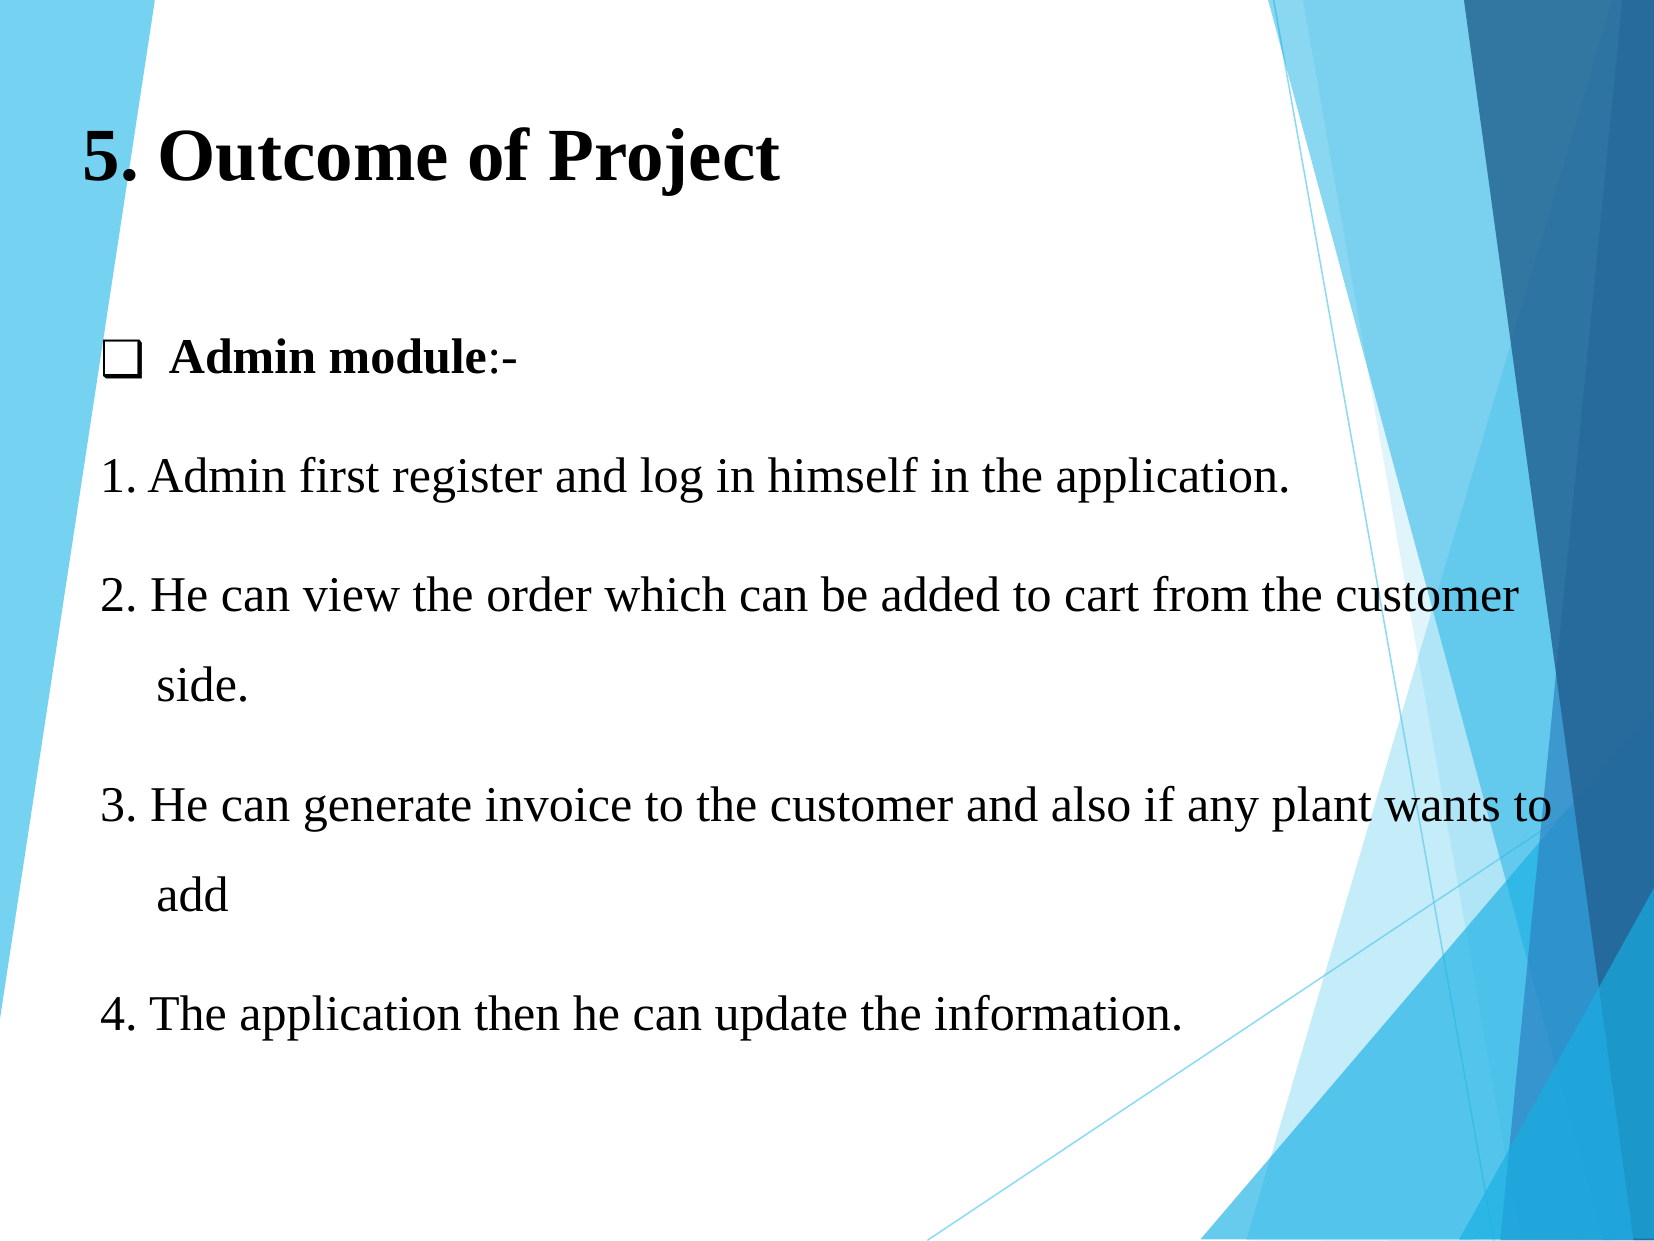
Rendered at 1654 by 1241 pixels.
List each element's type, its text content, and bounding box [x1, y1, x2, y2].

text_box 5. Outcome of Project [82, 49, 1571, 257]
text_box Admin module:- 1. Admin first register and log in himself in the application. 2. He can view the order which can be added to cart from the customer side. 3. He can generate invoice to the customer and also if any plant wants to add 4. The application then he can update the information. [82, 290, 1571, 1191]
